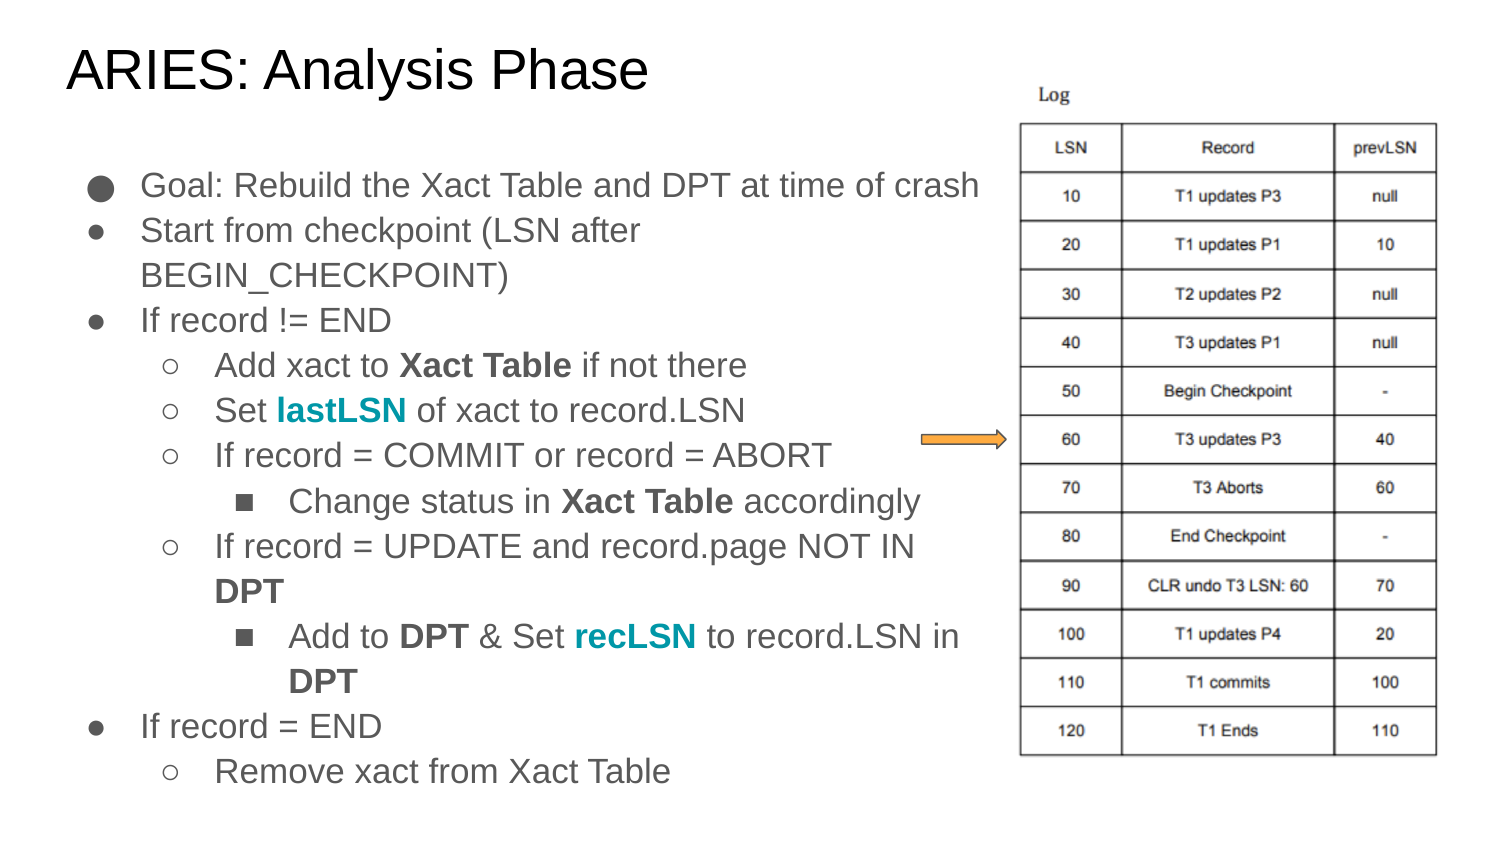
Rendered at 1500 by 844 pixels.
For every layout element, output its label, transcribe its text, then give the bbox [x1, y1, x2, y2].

title ARIES: Analysis Phase [51, 23, 1449, 117]
list Goal: Rebuild the Xact Table and DPT at time of crash Start from checkpoint (LSN after BEGIN_CHECKPOINT) If record != END Add xact to Xact Table if not there Set lastLSN of xact to record.LSN If record = COMMIT or record = ABORT Change status in Xact Table accordingly If record = UPDATE and record.page NOT IN DPT Add to DPT & Set recLSN to record.LSN in DPT If record = END Remove xact from Xact Table [51, 144, 1007, 834]
picture [1005, 77, 1450, 767]
text_box [921, 429, 1000, 449]
